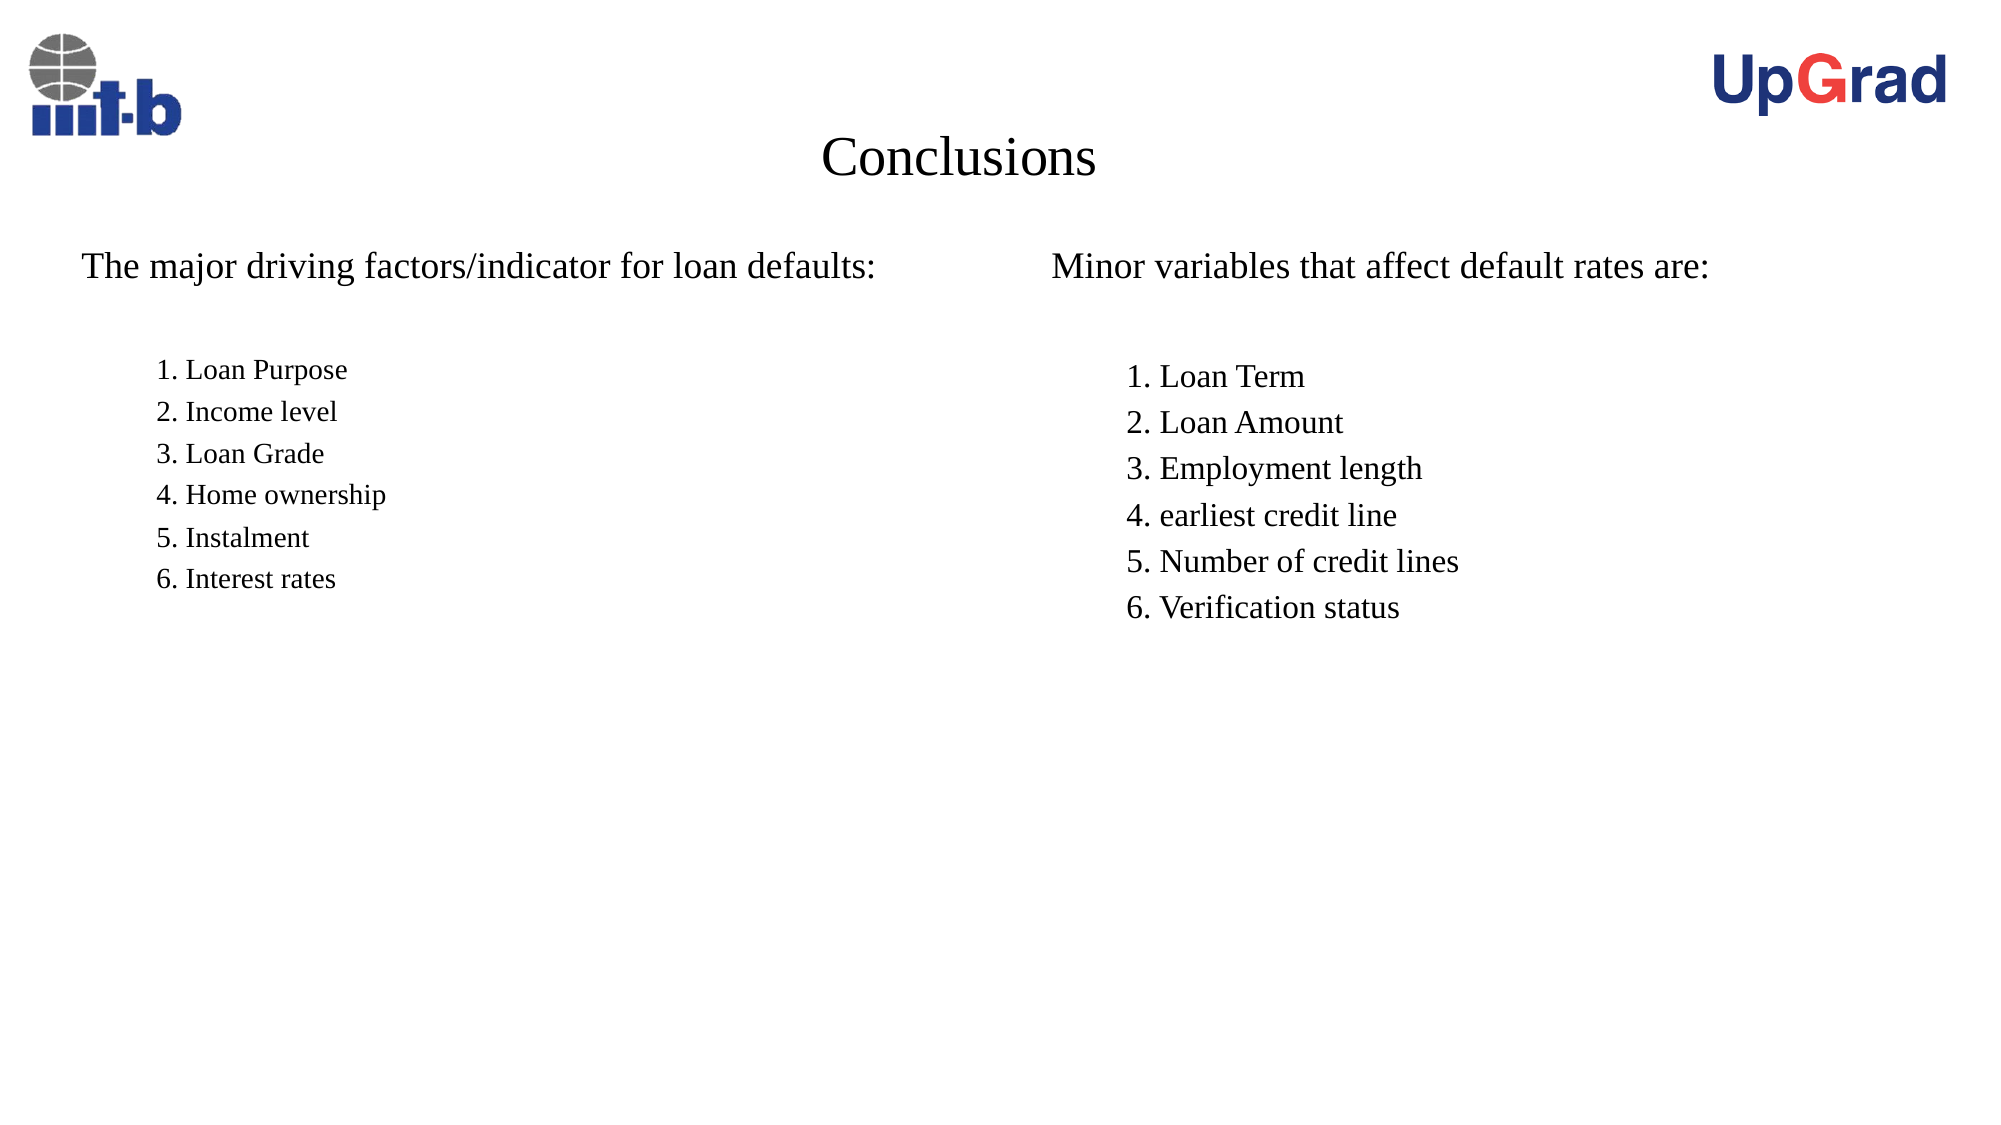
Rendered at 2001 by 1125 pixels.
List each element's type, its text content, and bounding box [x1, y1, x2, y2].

picture [0, 29, 208, 163]
list The major driving factors/indicator for loan defaults: 1. Loan Purpose 2. Income level 3. Loan Grade 4. Home ownership 5. Instalment 6. Interest rates [66, 239, 964, 1057]
title Conclusions [186, 104, 1715, 199]
text_box Minor variables that affect default rates are: 1. Loan Term 2. Loan Amount 3. Employment length 4. earliest credit line 5. Number of credit lines 6. Verification status [1036, 238, 1934, 1057]
picture [1714, 53, 1952, 116]
